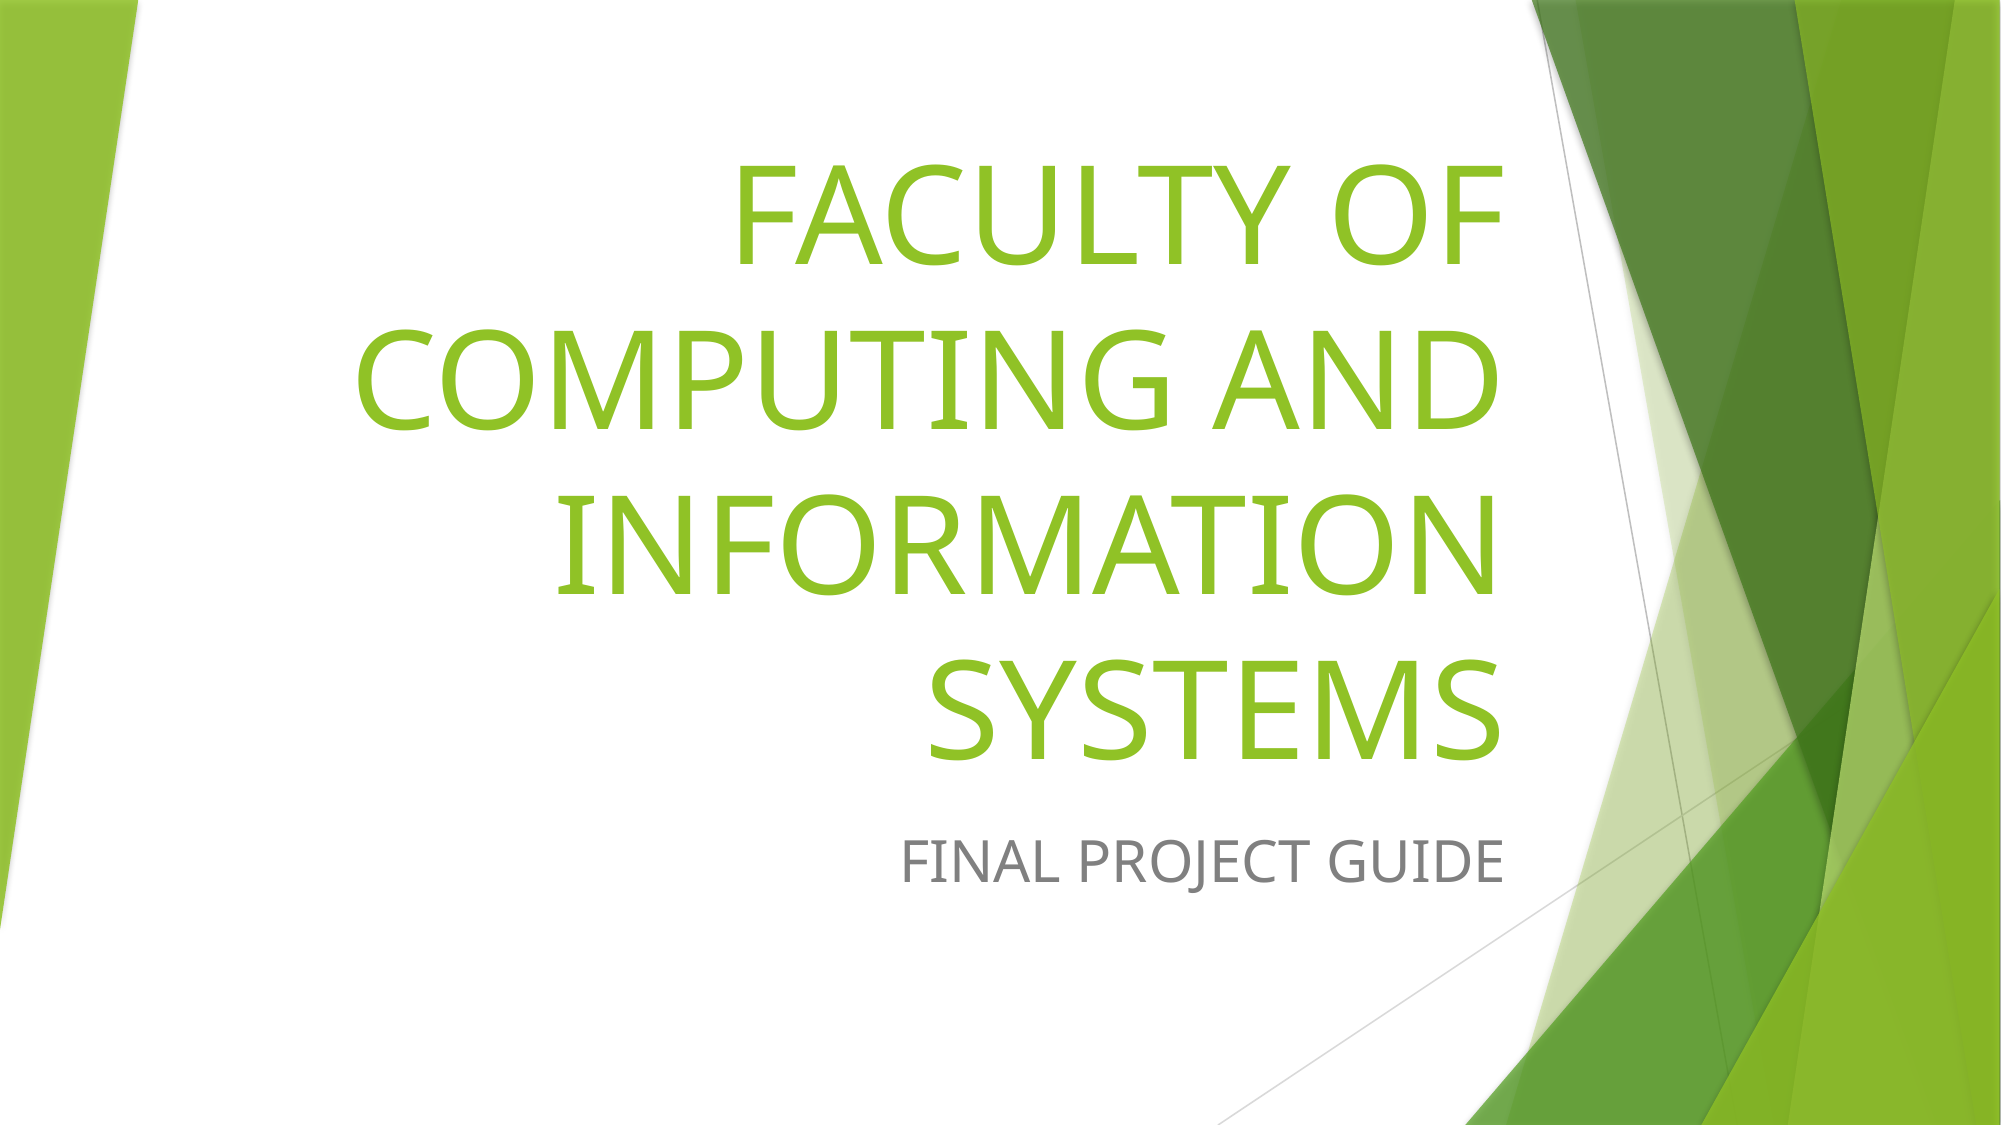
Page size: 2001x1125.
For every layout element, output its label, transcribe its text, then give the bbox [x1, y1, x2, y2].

title FACULTY OF COMPUTING AND INFORMATION SYSTEMS [247, 524, 1522, 795]
subtitle FINAL PROJECT GUIDE [247, 816, 1522, 997]
